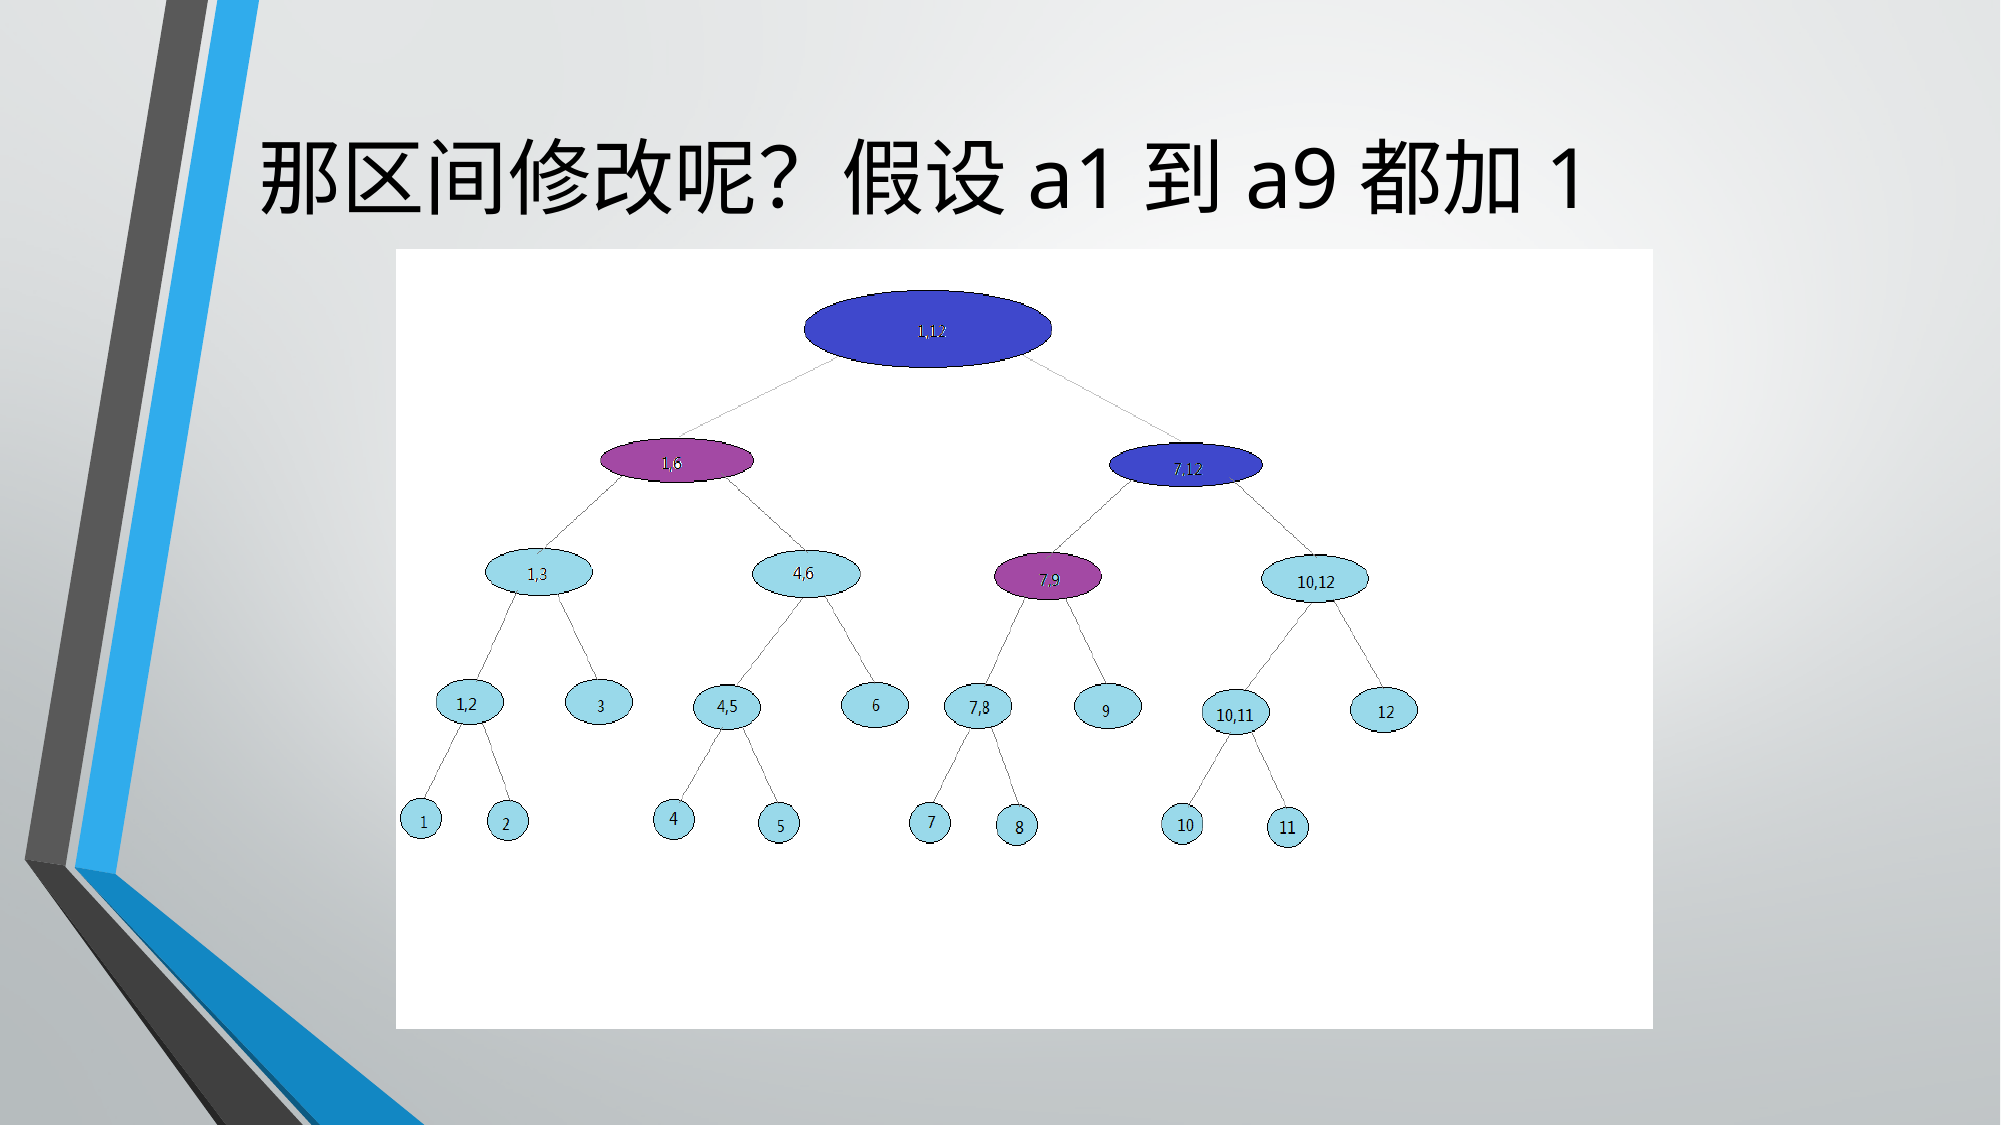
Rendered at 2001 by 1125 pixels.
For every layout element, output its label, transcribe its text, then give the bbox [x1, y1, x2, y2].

title 那区间修改呢？假设a1到a9都加1 [243, 101, 1887, 250]
picture [396, 248, 1653, 1029]
